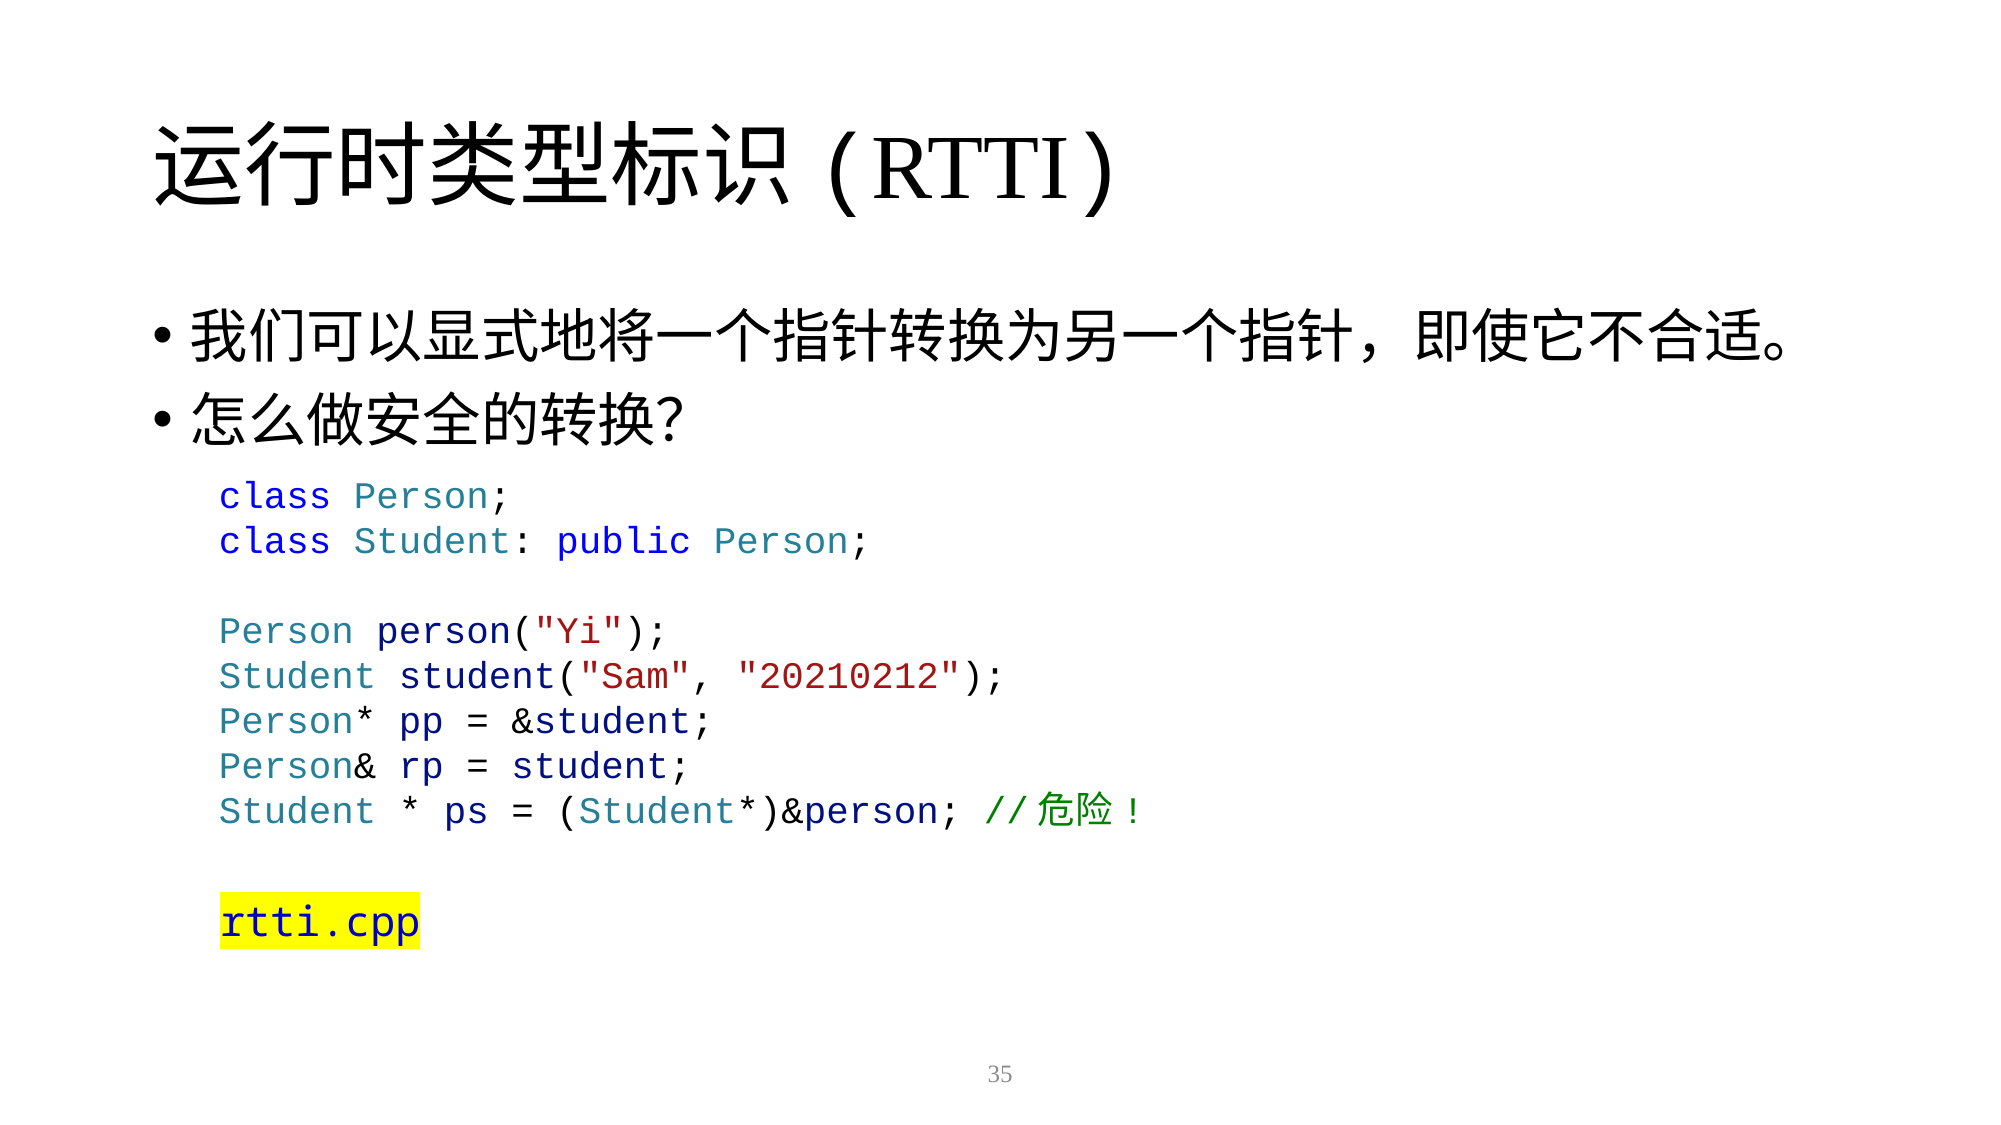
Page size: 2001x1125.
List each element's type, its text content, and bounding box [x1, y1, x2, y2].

text_box class Person; class Student: public Person; Person person("Yi"); Student student("Sam", "20210212"); Person* pp = &student; Person& rp = student; Student * ps = (Student*)&person; //危险! [204, 463, 1329, 884]
text_box rtti.cpp [205, 887, 436, 953]
title 运行时类型标识(RTTI) [137, 59, 1863, 278]
slide_number 35 [938, 1042, 1062, 1103]
list 我们可以显式地将一个指针转换为另一个指针，即使它不合适。 怎么做安全的转换？ [137, 299, 1863, 1014]
